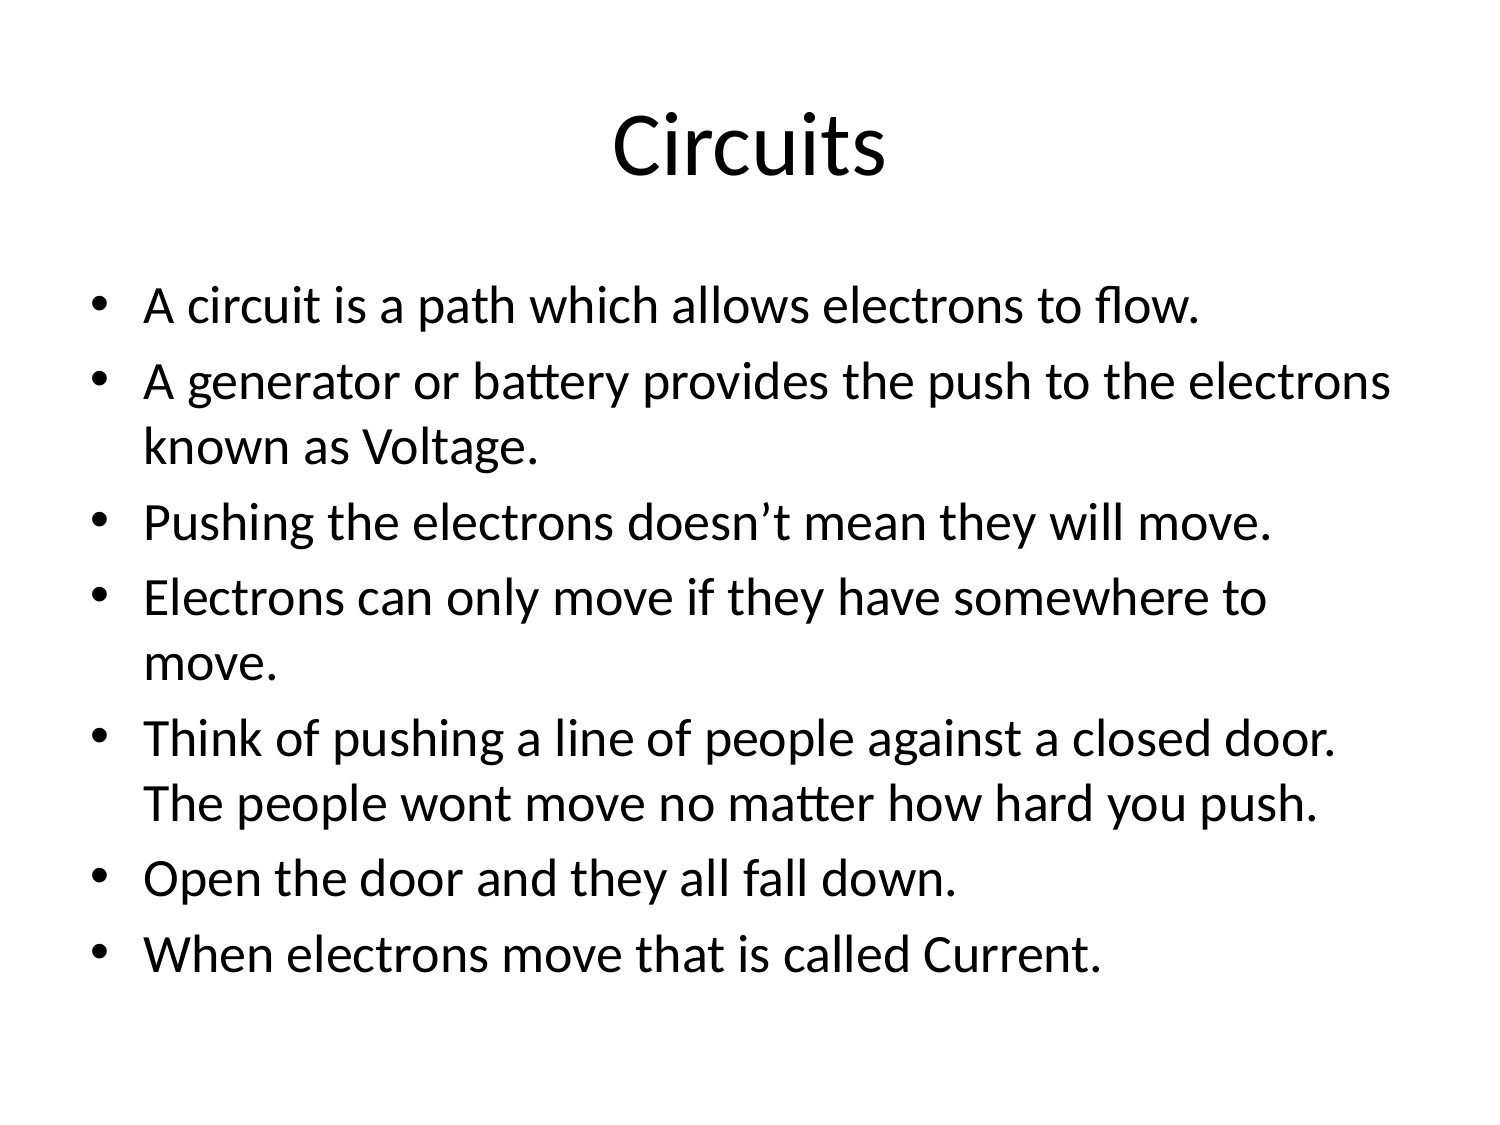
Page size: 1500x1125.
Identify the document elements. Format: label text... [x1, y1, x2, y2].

title Circuits [75, 45, 1425, 233]
list A circuit is a path which allows electrons to flow. A generator or battery provides the push to the electrons known as Voltage. Pushing the electrons doesn’t mean they will move. Electrons can only move if they have somewhere to move. Think of pushing a line of people against a closed door. The people wont move no matter how hard you push. Open the door and they all fall down. When electrons move that is called Current. [75, 262, 1425, 1005]
